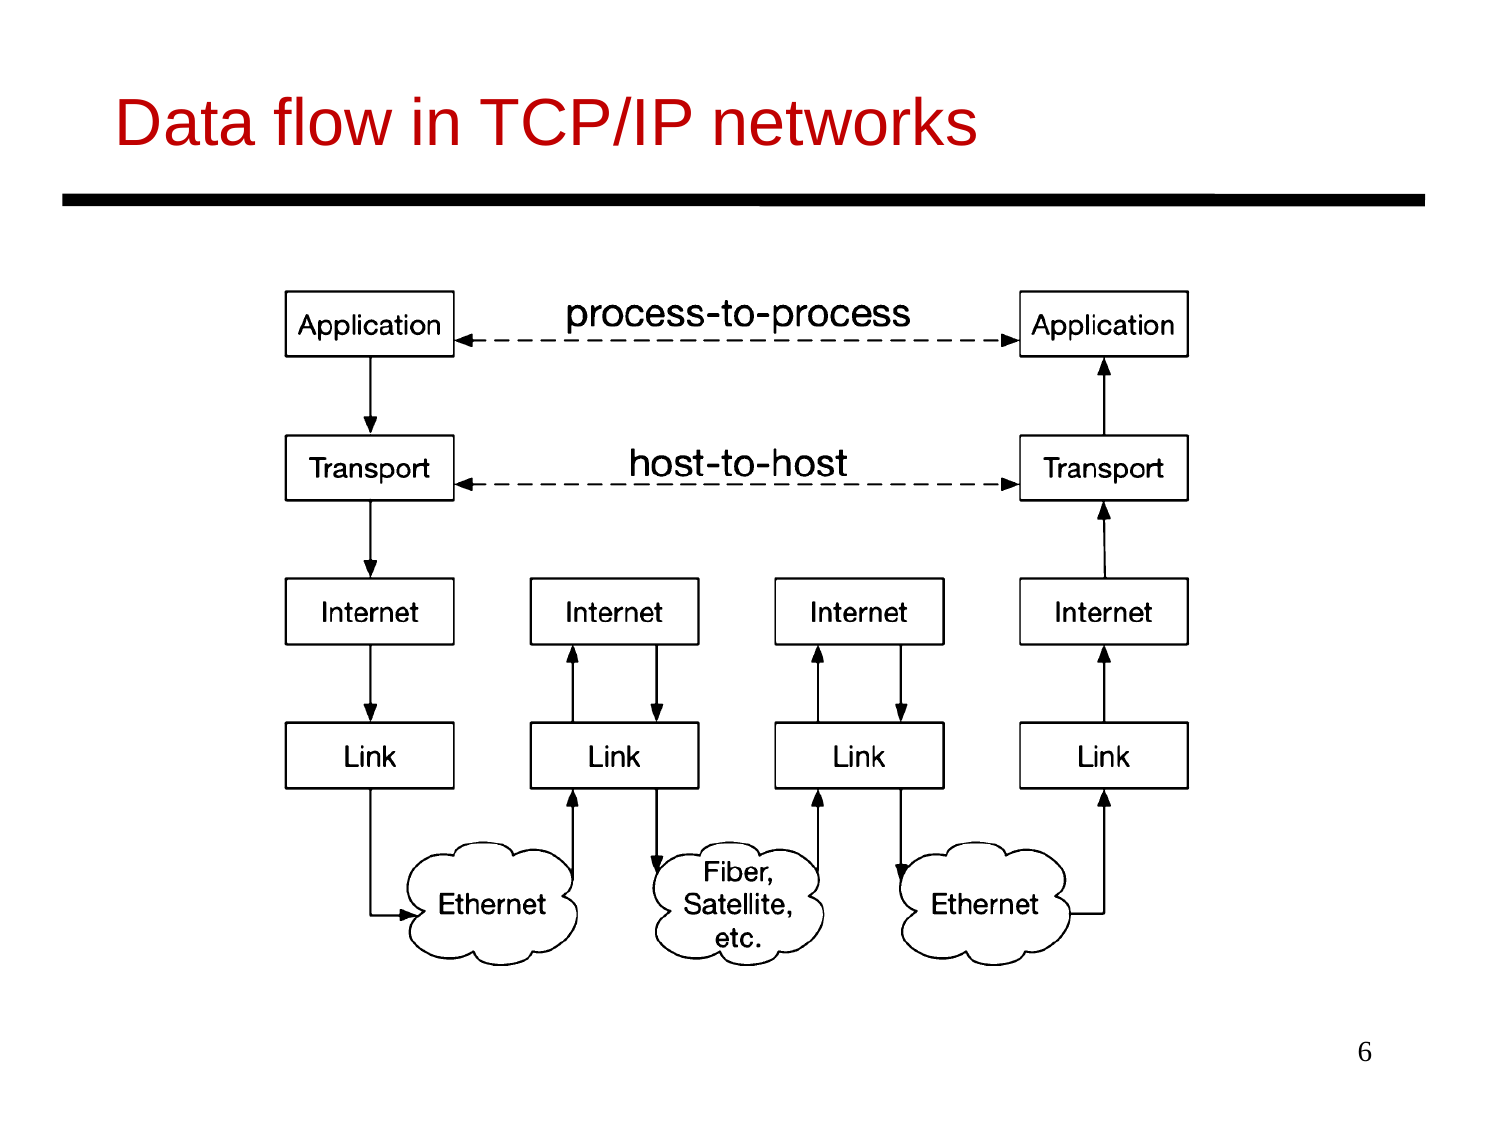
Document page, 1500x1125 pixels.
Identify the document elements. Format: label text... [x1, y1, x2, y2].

title Data flow in TCP/IP networks [99, 24, 1375, 213]
picture [257, 253, 1218, 991]
slide_number 6 [1074, 1025, 1388, 1100]
